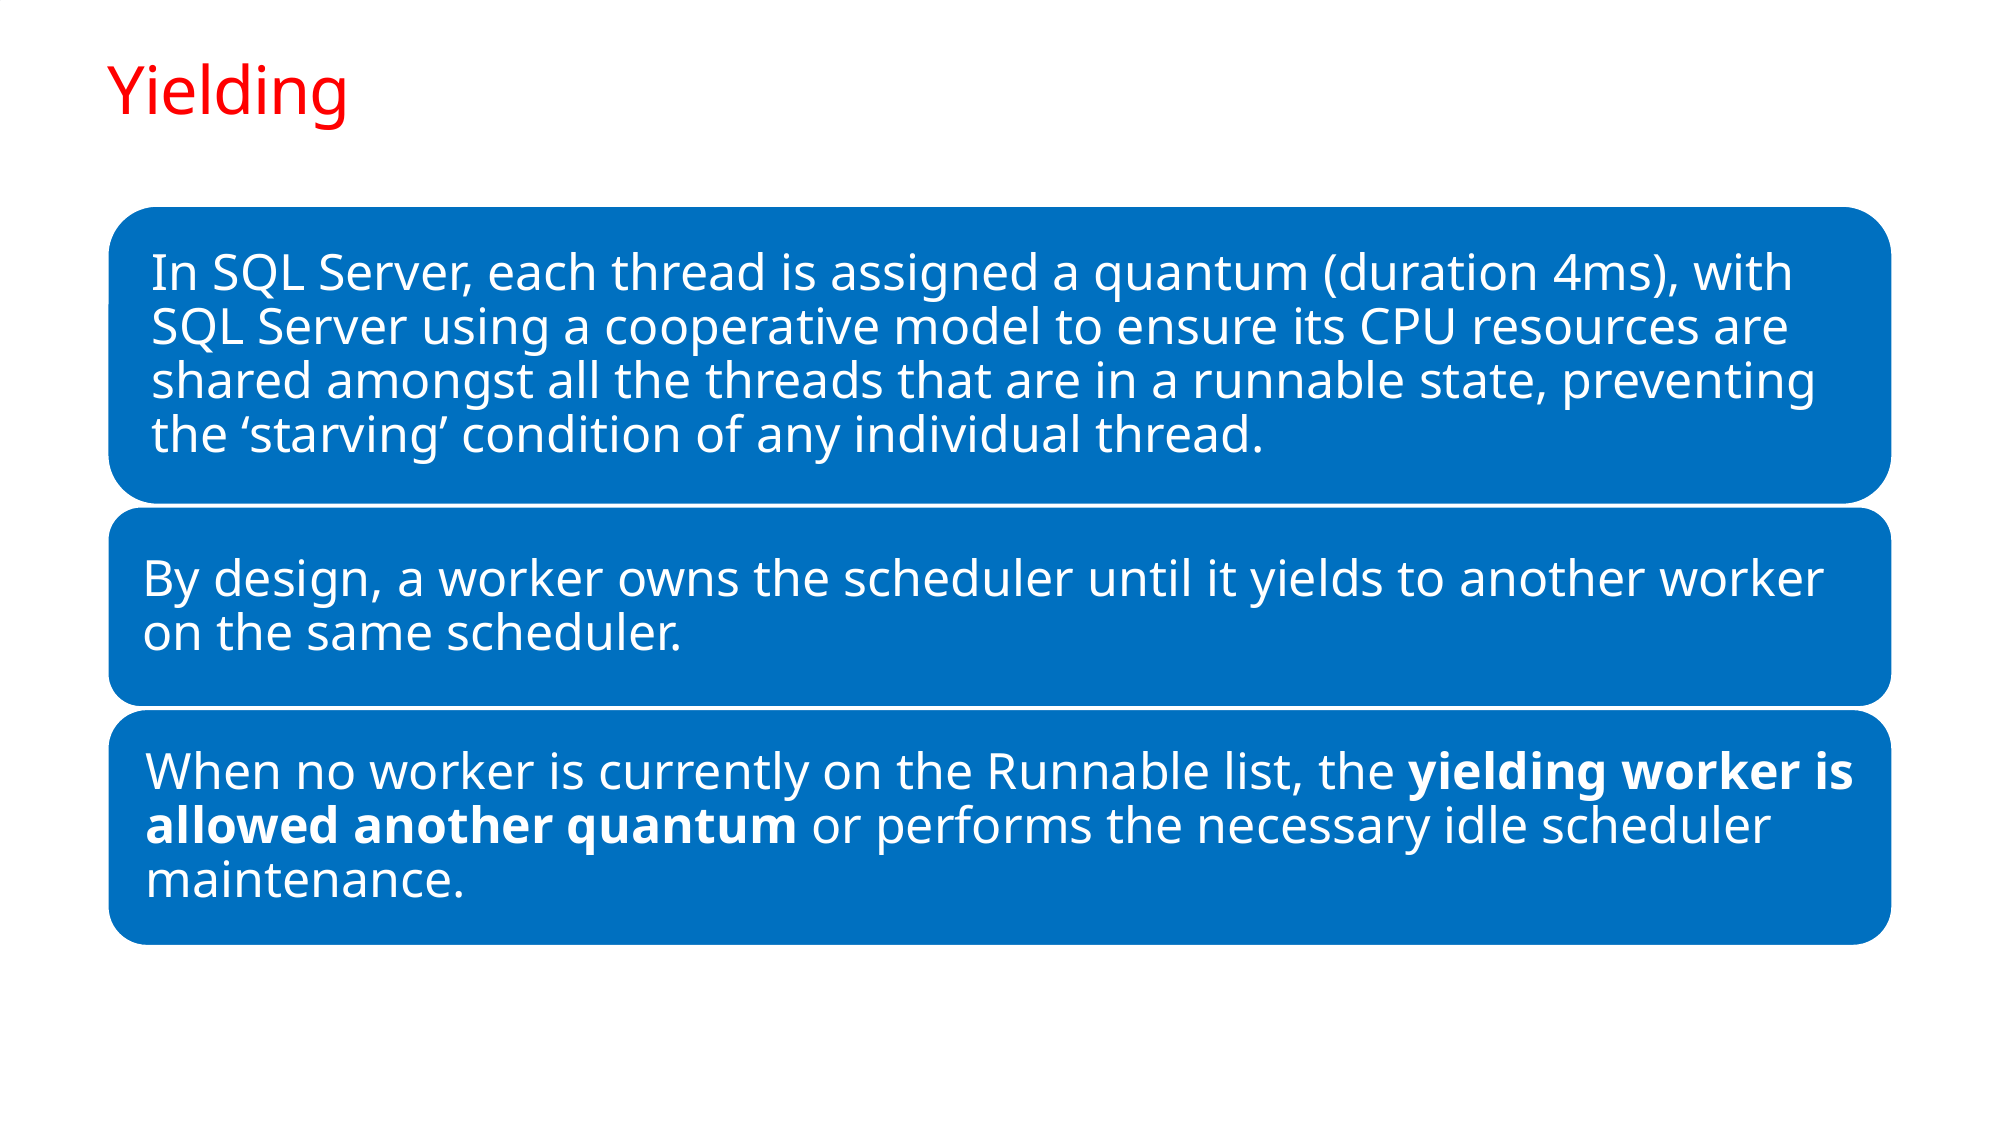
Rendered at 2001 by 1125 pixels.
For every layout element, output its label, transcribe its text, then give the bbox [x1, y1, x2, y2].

title Yielding [107, 52, 1893, 129]
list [107, 139, 1893, 1013]
